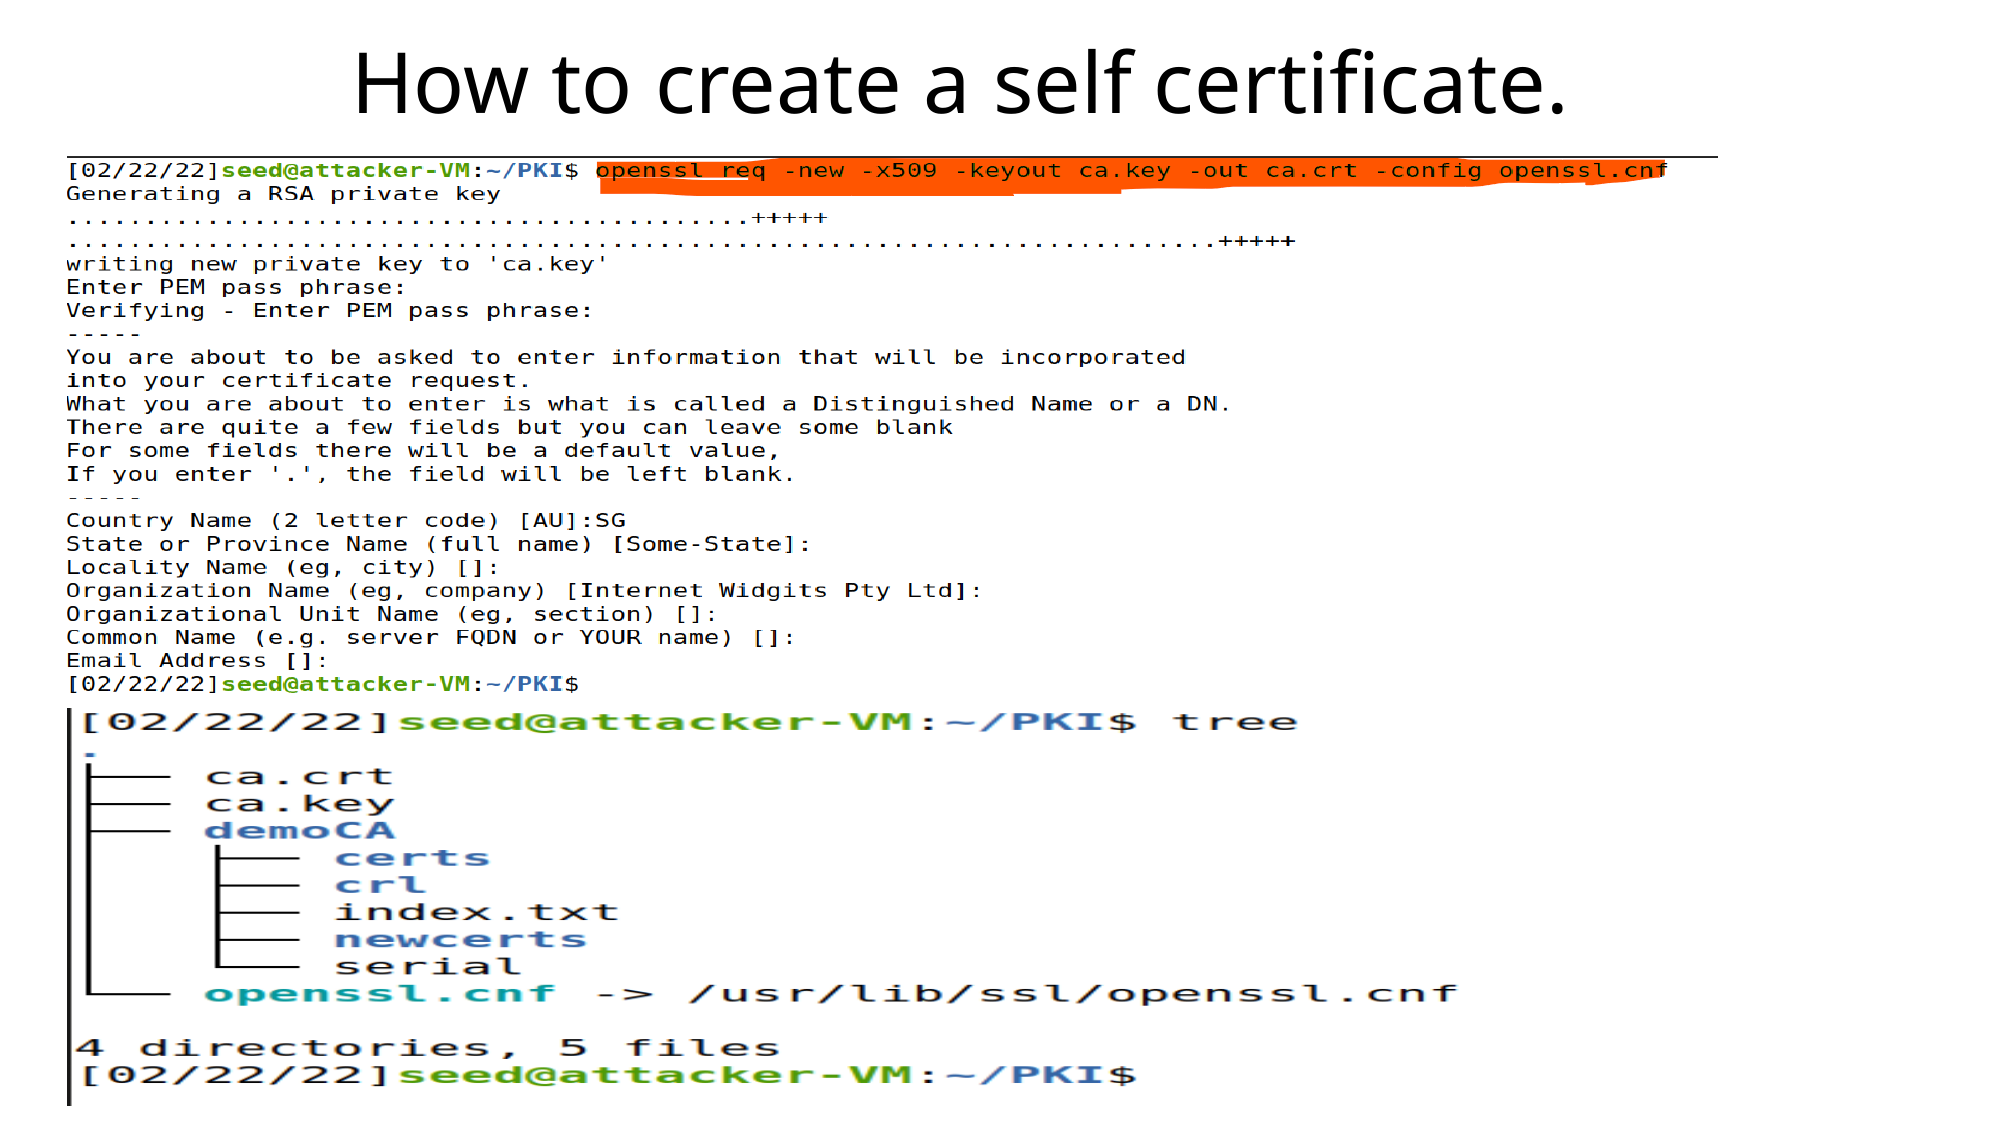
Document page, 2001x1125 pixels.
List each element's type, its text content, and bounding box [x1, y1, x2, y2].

picture [67, 156, 1718, 1106]
title How to create a self certificate. [96, 33, 1847, 140]
